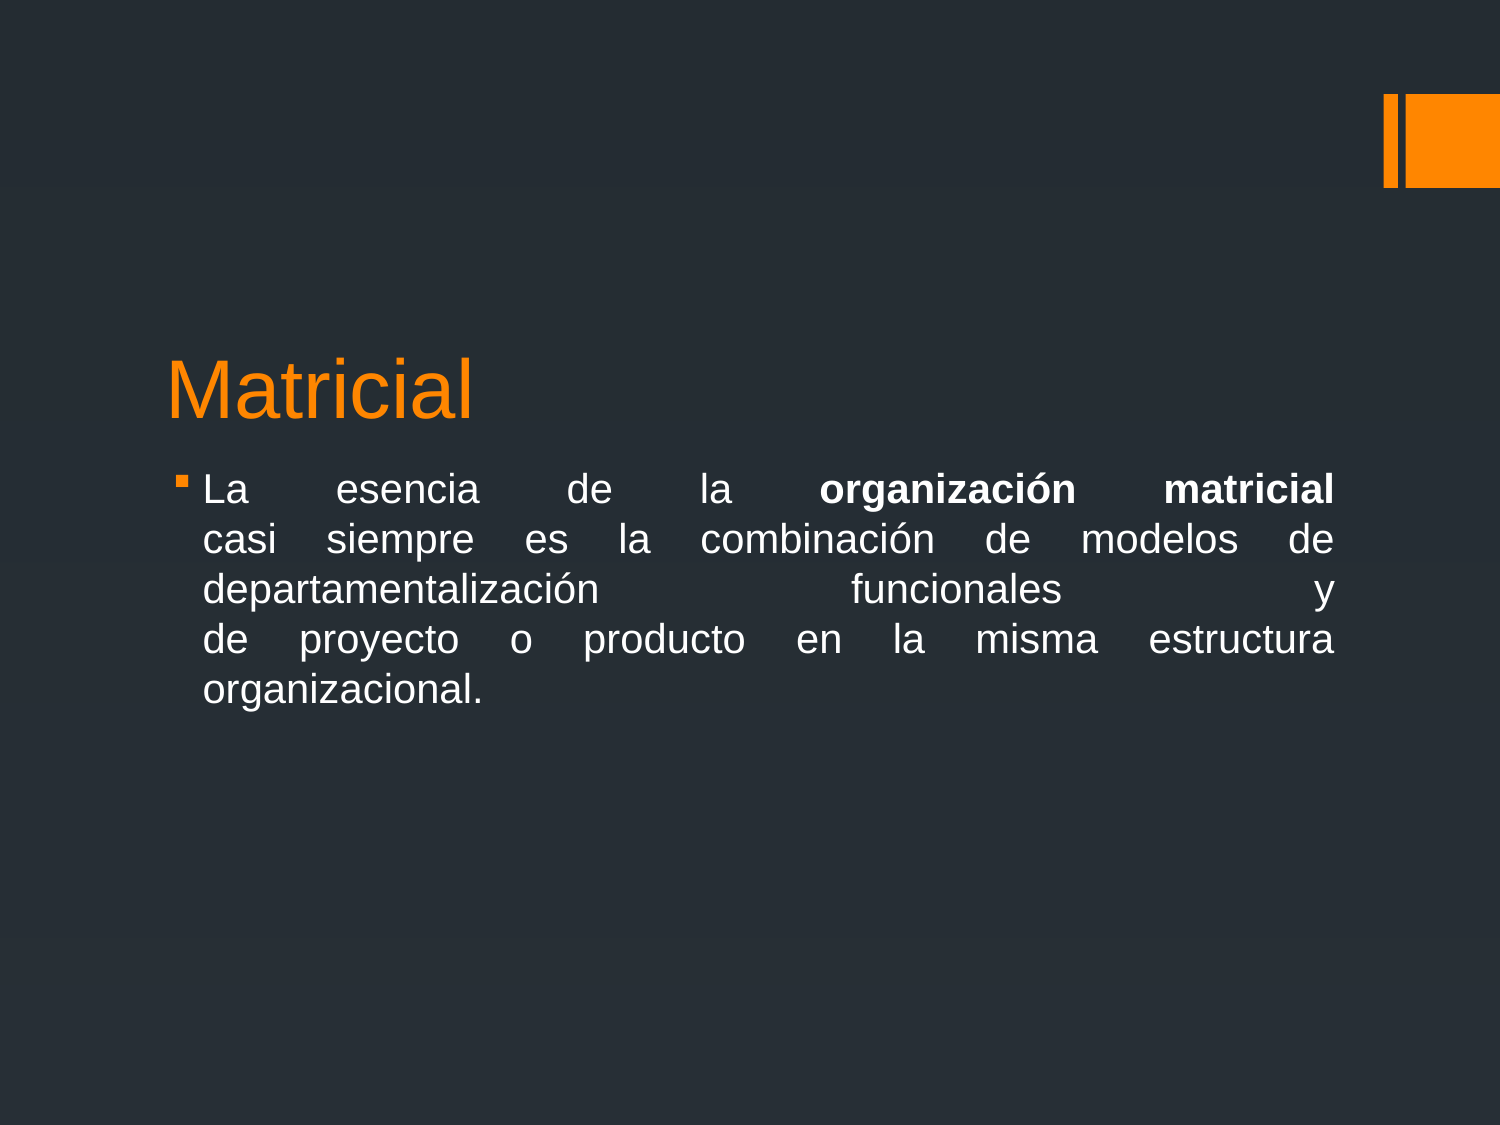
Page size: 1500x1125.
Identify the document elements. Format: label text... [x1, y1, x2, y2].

list La esencia de la organización matricial casi siempre es la combinación de modelos de departamentalización funcionales y de proyecto o producto en la misma estructura organizacional. [150, 454, 1350, 1035]
title Matricial [150, 253, 1350, 443]
